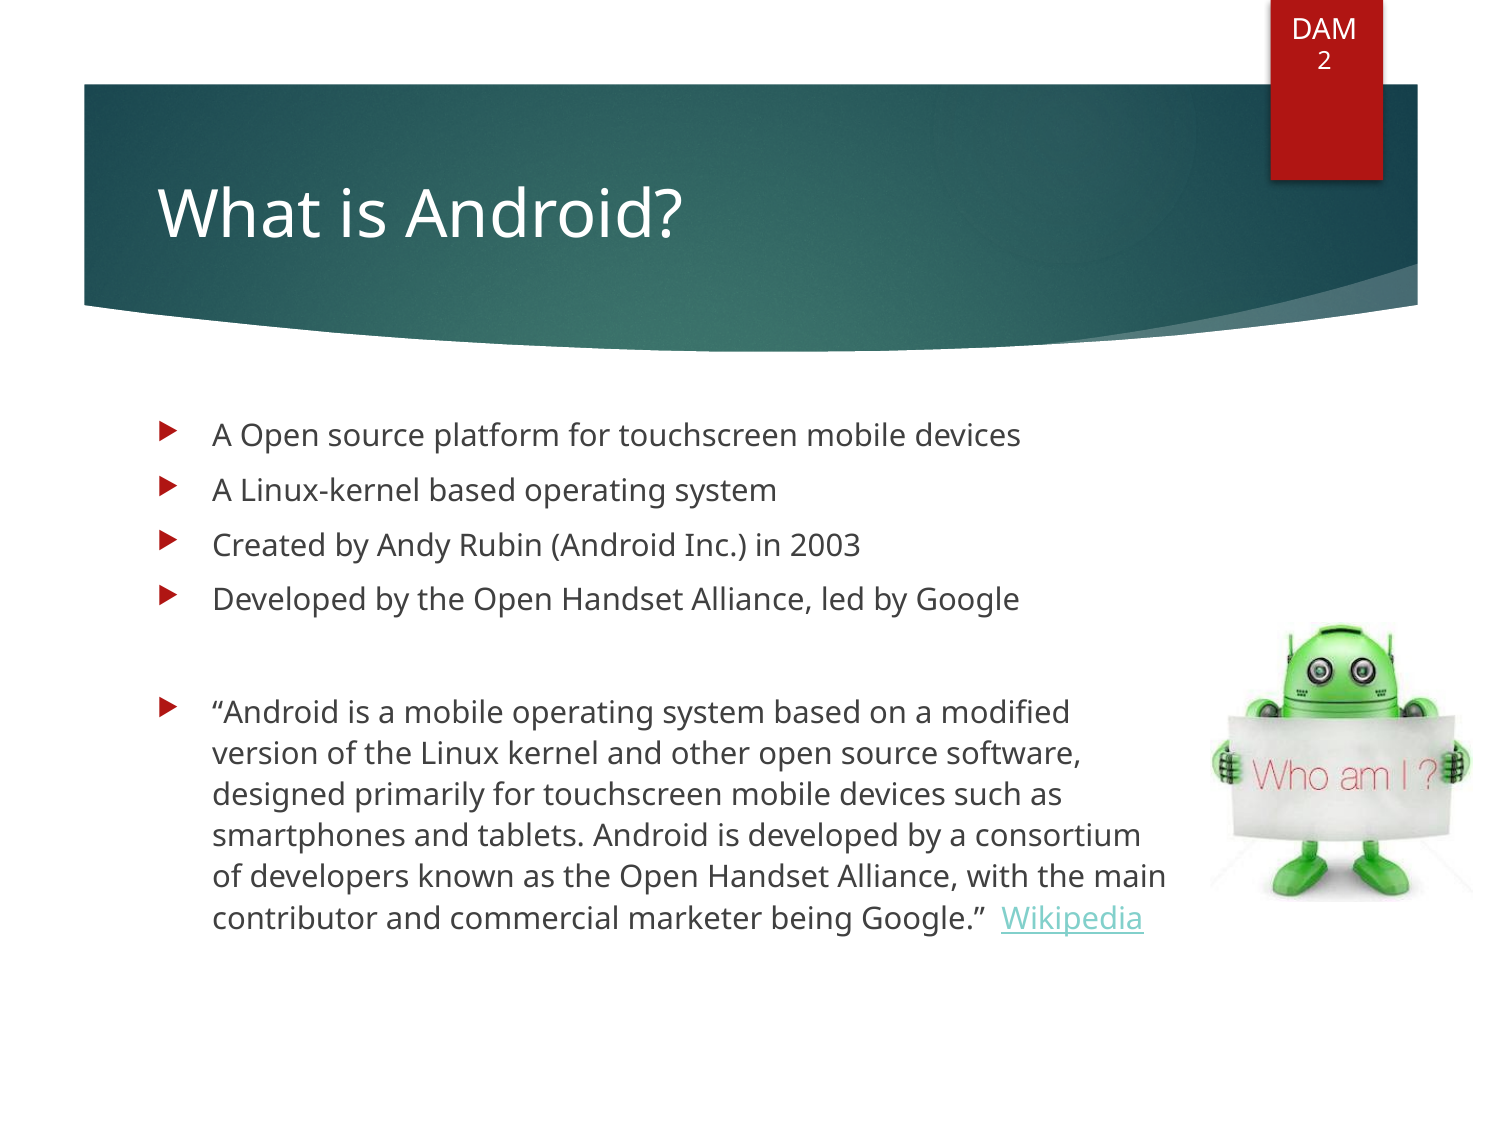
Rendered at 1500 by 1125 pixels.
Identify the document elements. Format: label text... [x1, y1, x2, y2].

title What is Android? [142, 152, 1183, 269]
text_box [1210, 622, 1473, 903]
slide_number DAM 2 [1259, 1, 1390, 87]
list A Open source platform for touchscreen mobile devices A Linux-kernel based operating system Created by Andy Rubin (Android Inc.) in 2003 Developed by the Open Handset Alliance, led by Google “Android is a mobile operating system based on a modified version of the Linux kernel and other open source software, designed primarily for touchscreen mobile devices such as smartphones and tablets. Android is developed by a consortium of developers known as the Open Handset Alliance, with the main contributor and commercial marketer being Google.” Wikipedia [142, 408, 1183, 988]
